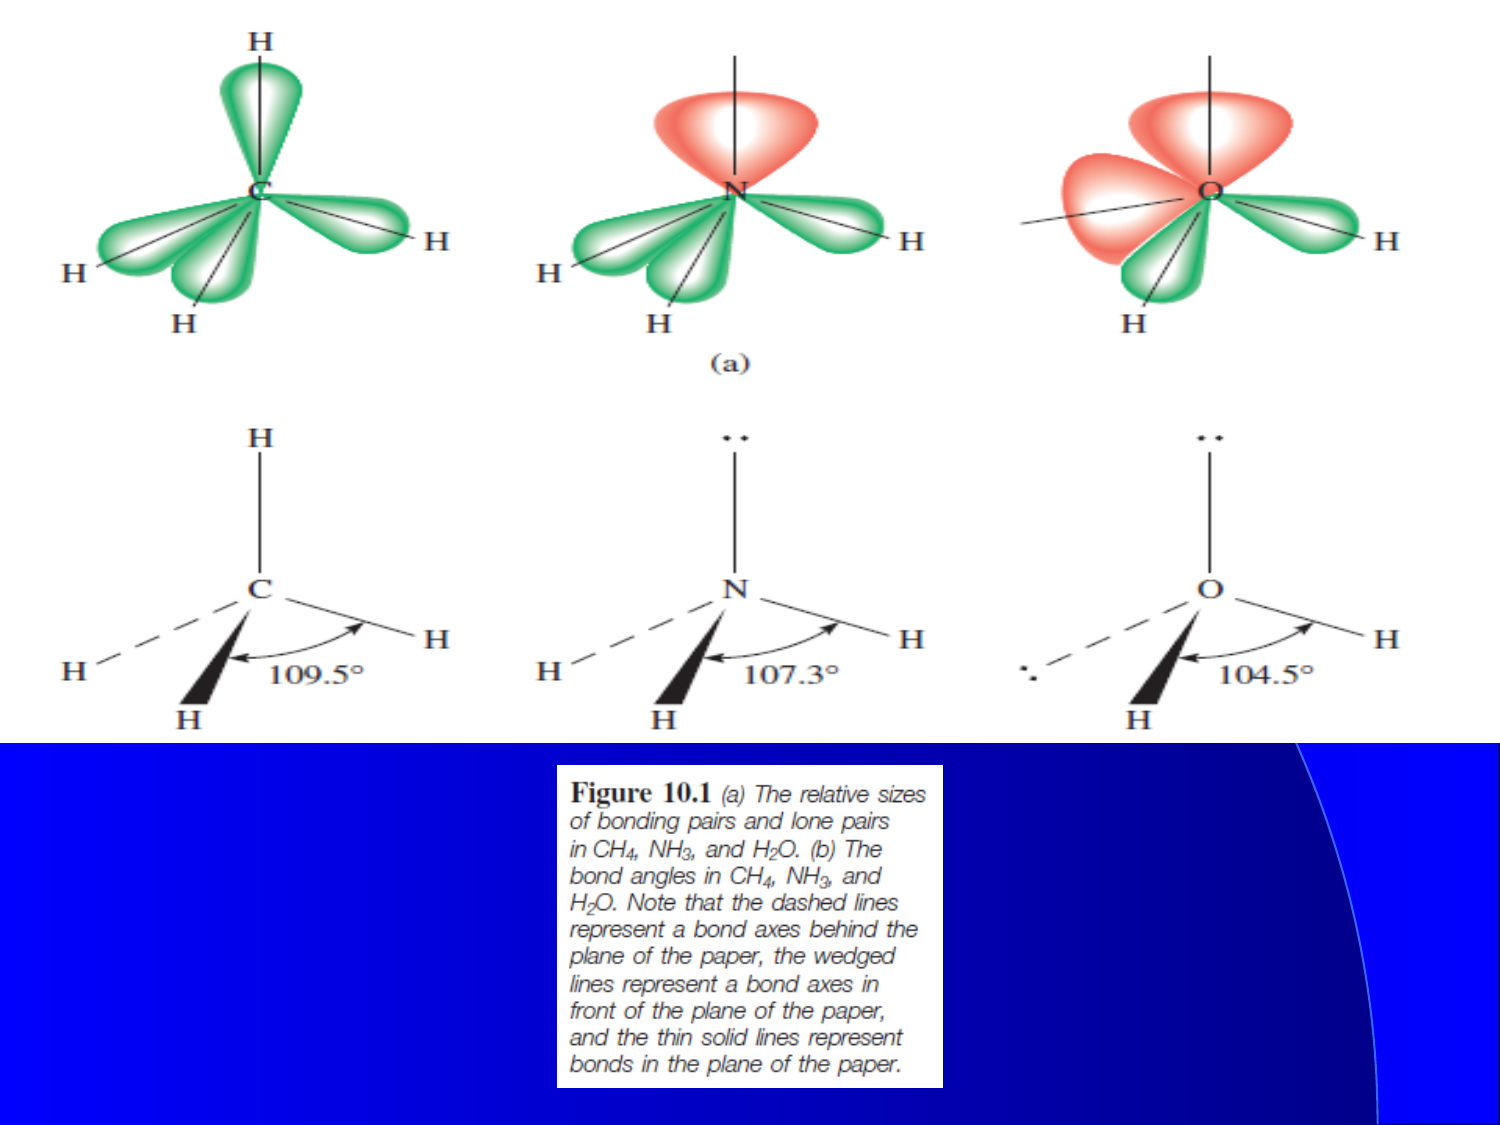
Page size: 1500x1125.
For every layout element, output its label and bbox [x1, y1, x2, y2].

picture [556, 765, 944, 1088]
picture [0, 0, 1500, 743]
